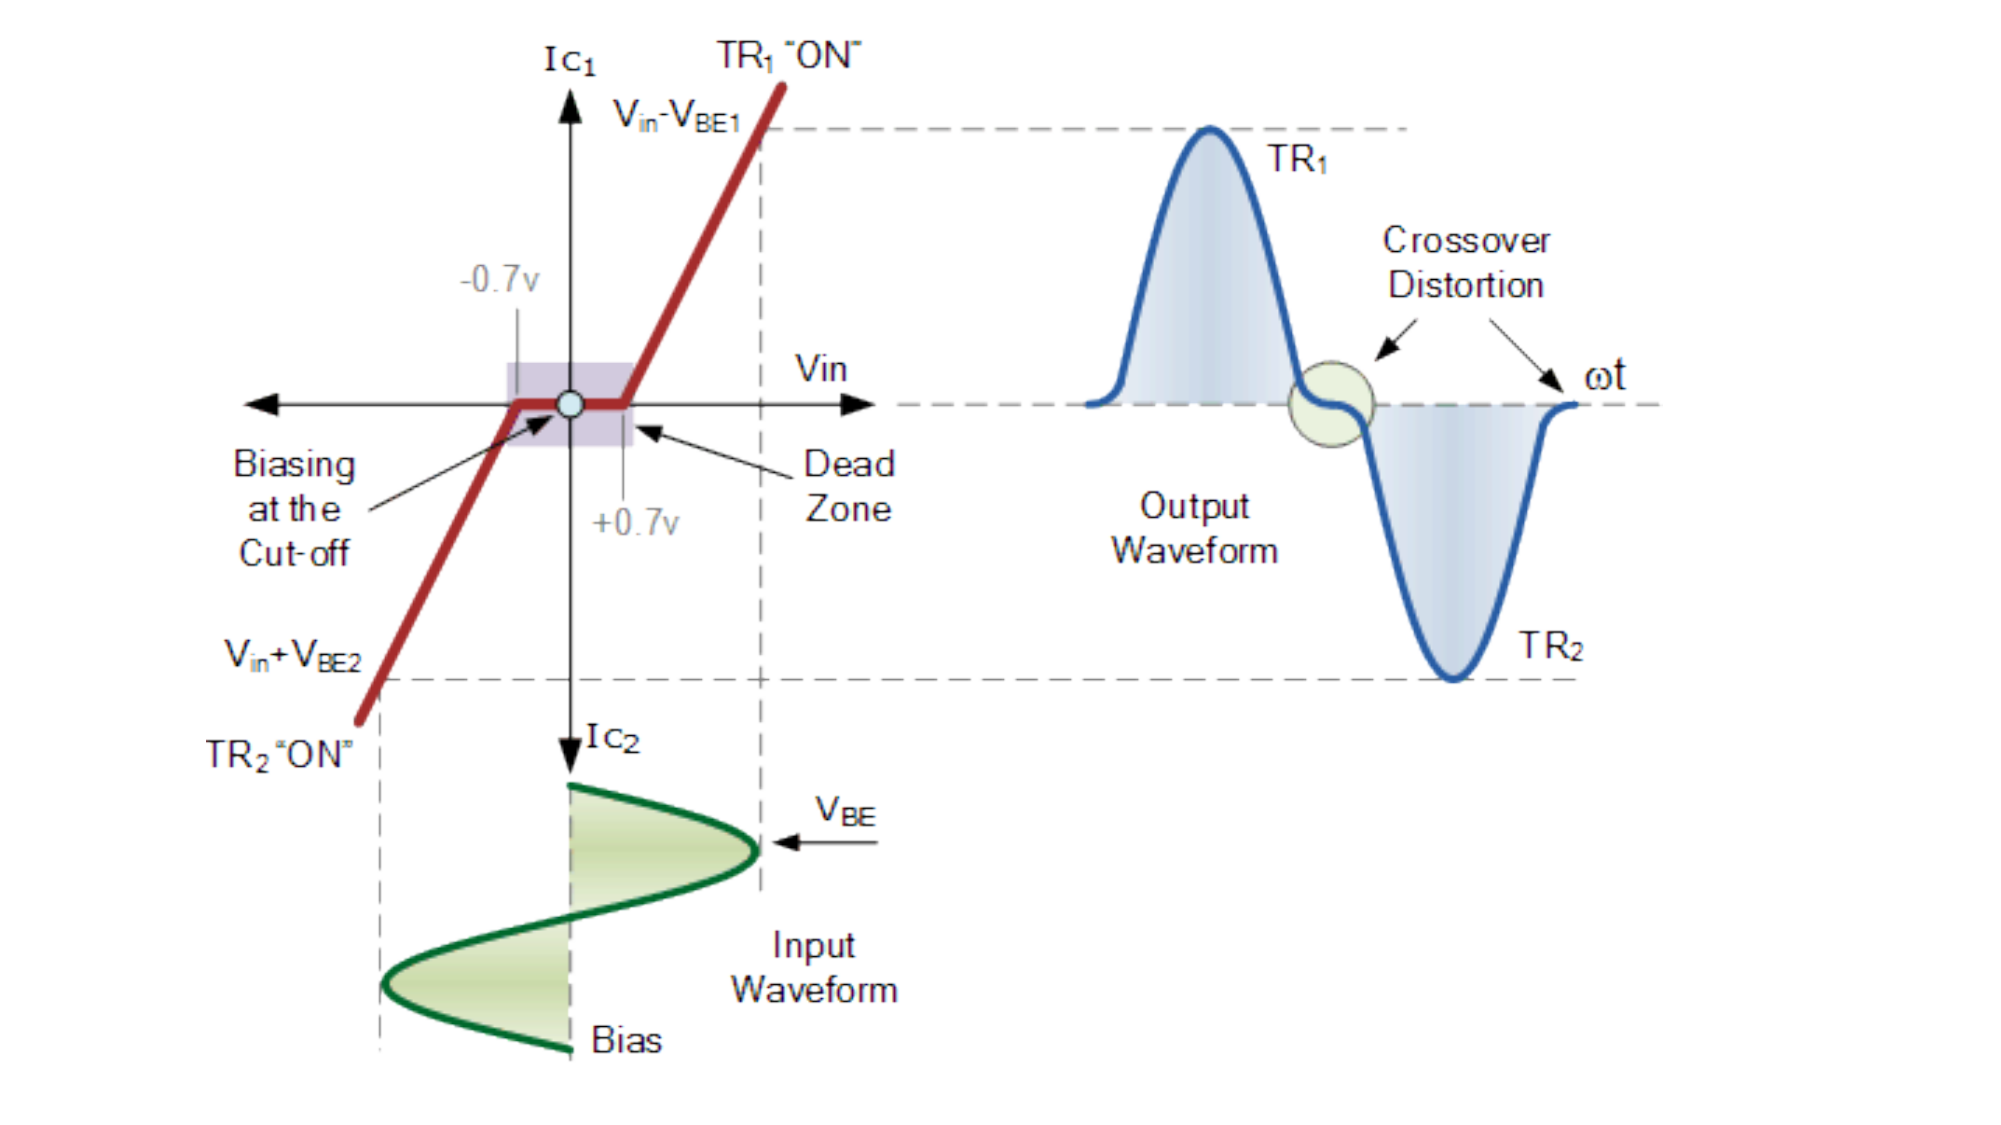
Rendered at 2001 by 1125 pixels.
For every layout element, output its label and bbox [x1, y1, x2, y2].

picture [206, 30, 1663, 1068]
